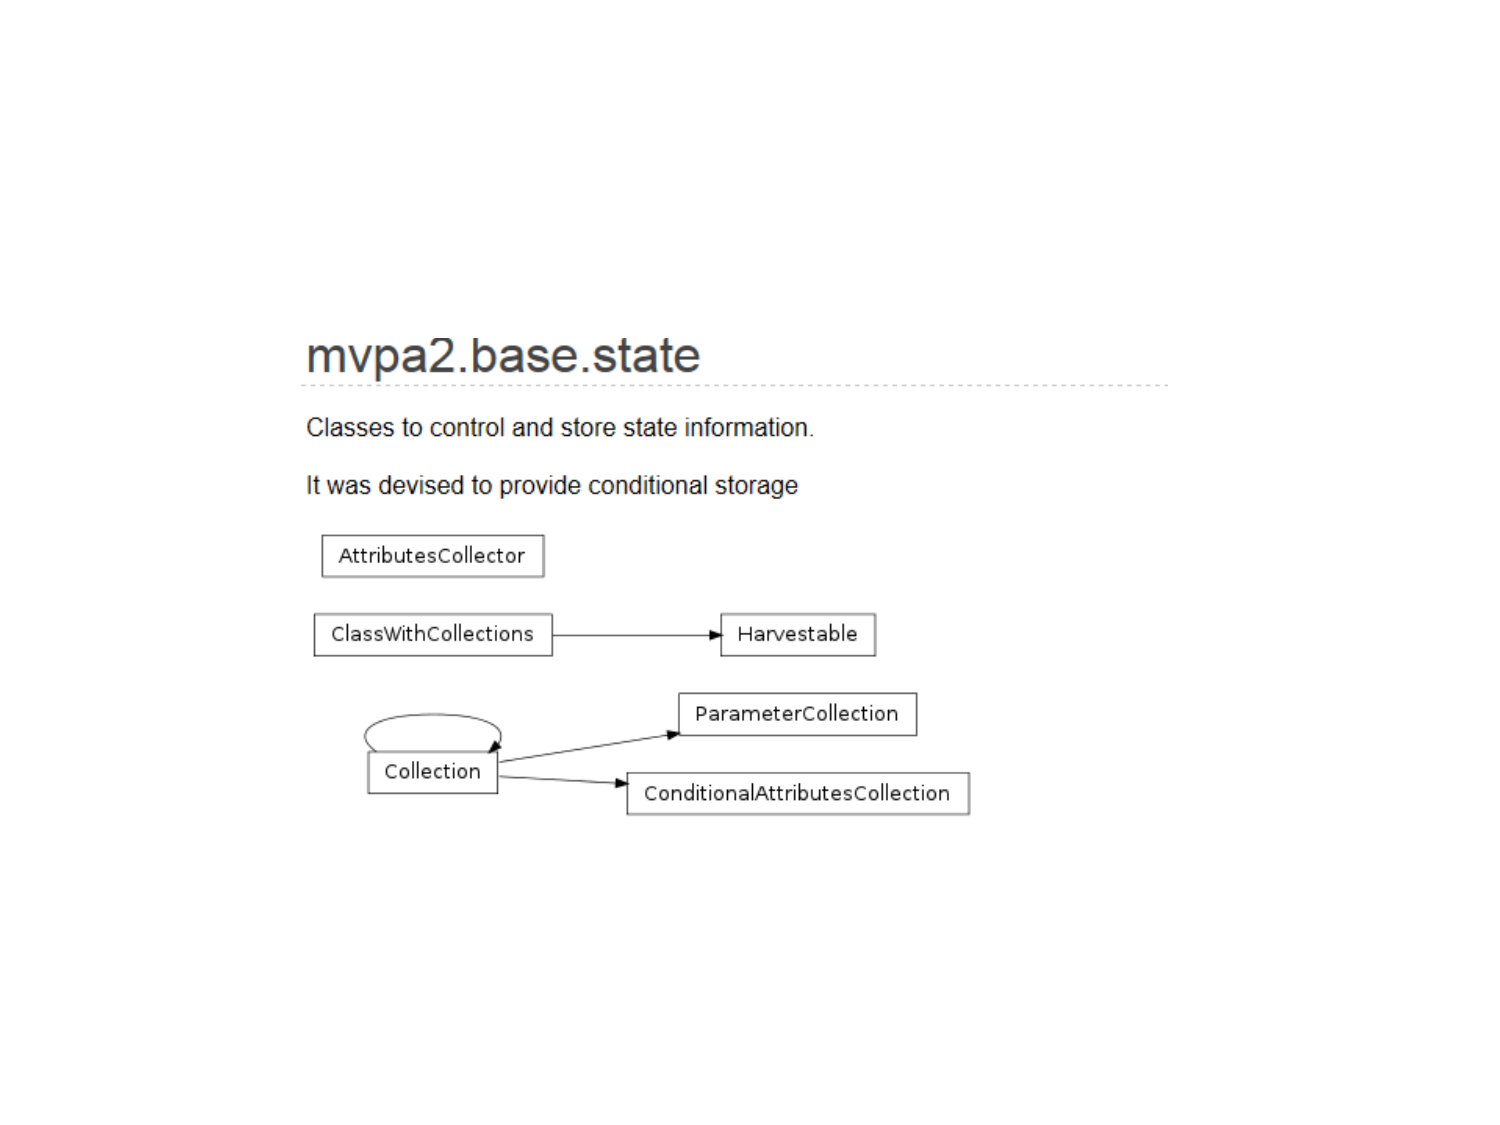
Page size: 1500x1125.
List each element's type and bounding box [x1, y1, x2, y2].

picture [288, 337, 1168, 861]
